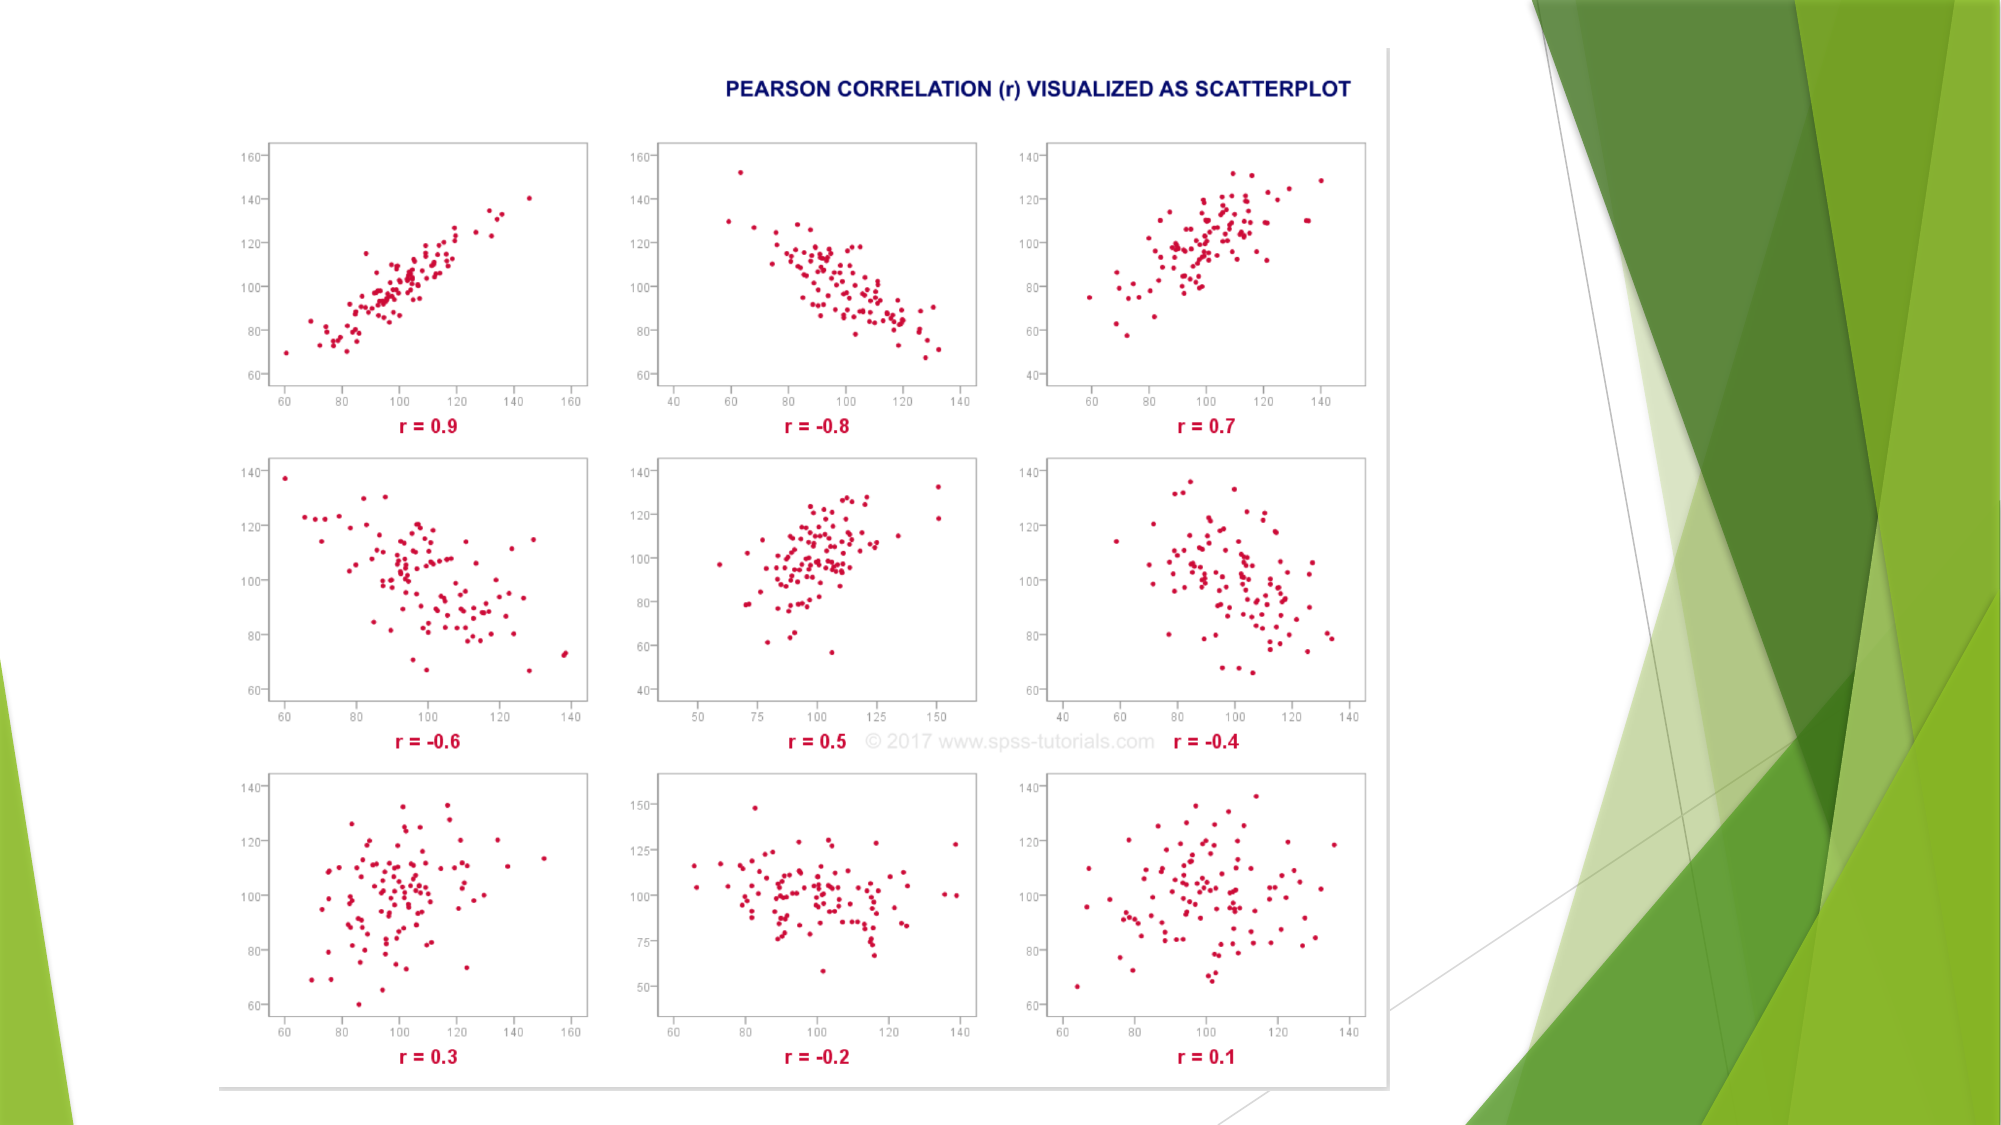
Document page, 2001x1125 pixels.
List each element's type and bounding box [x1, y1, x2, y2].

list [218, 48, 1391, 1091]
